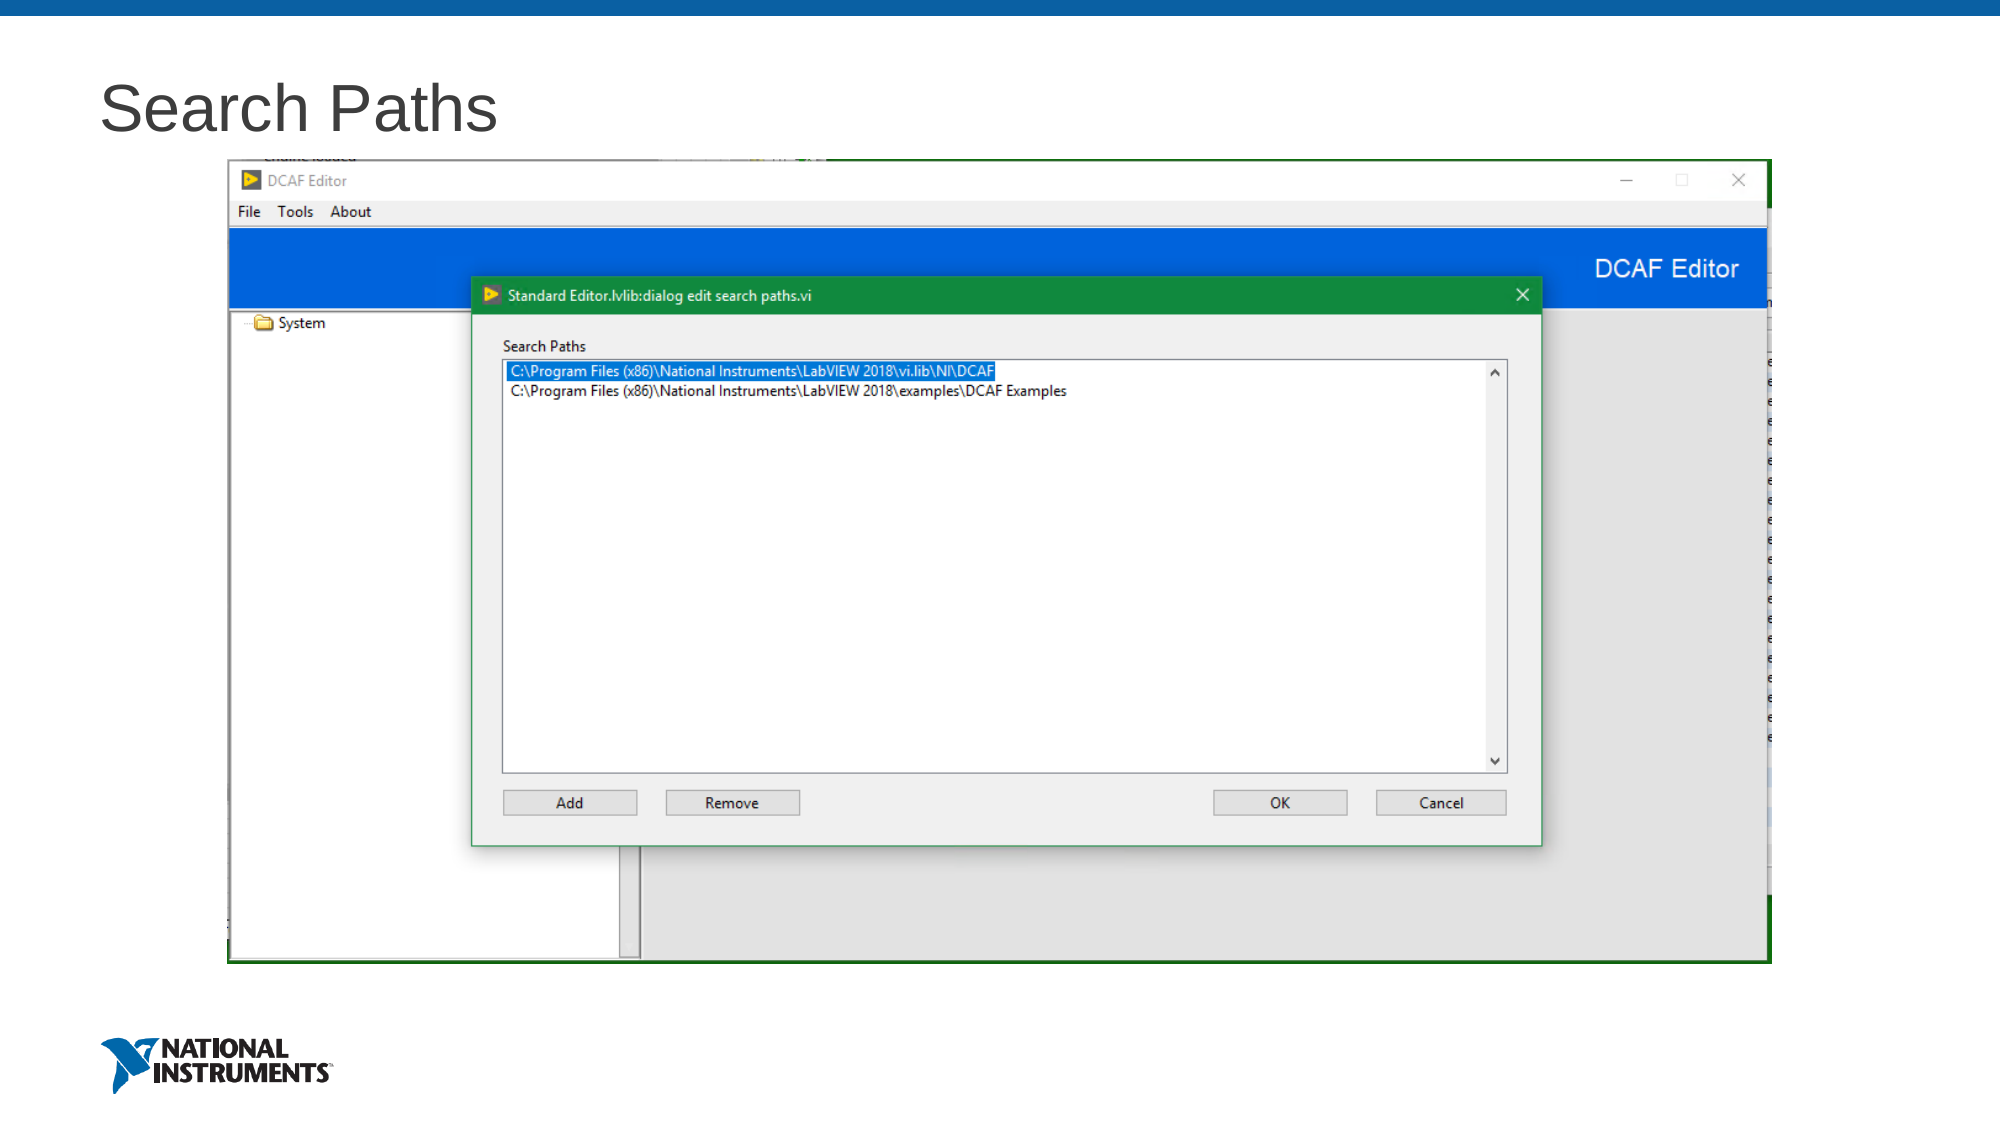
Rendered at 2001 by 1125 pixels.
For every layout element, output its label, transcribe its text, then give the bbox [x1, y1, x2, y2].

title Search Paths [99, 60, 1900, 160]
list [227, 159, 1772, 964]
